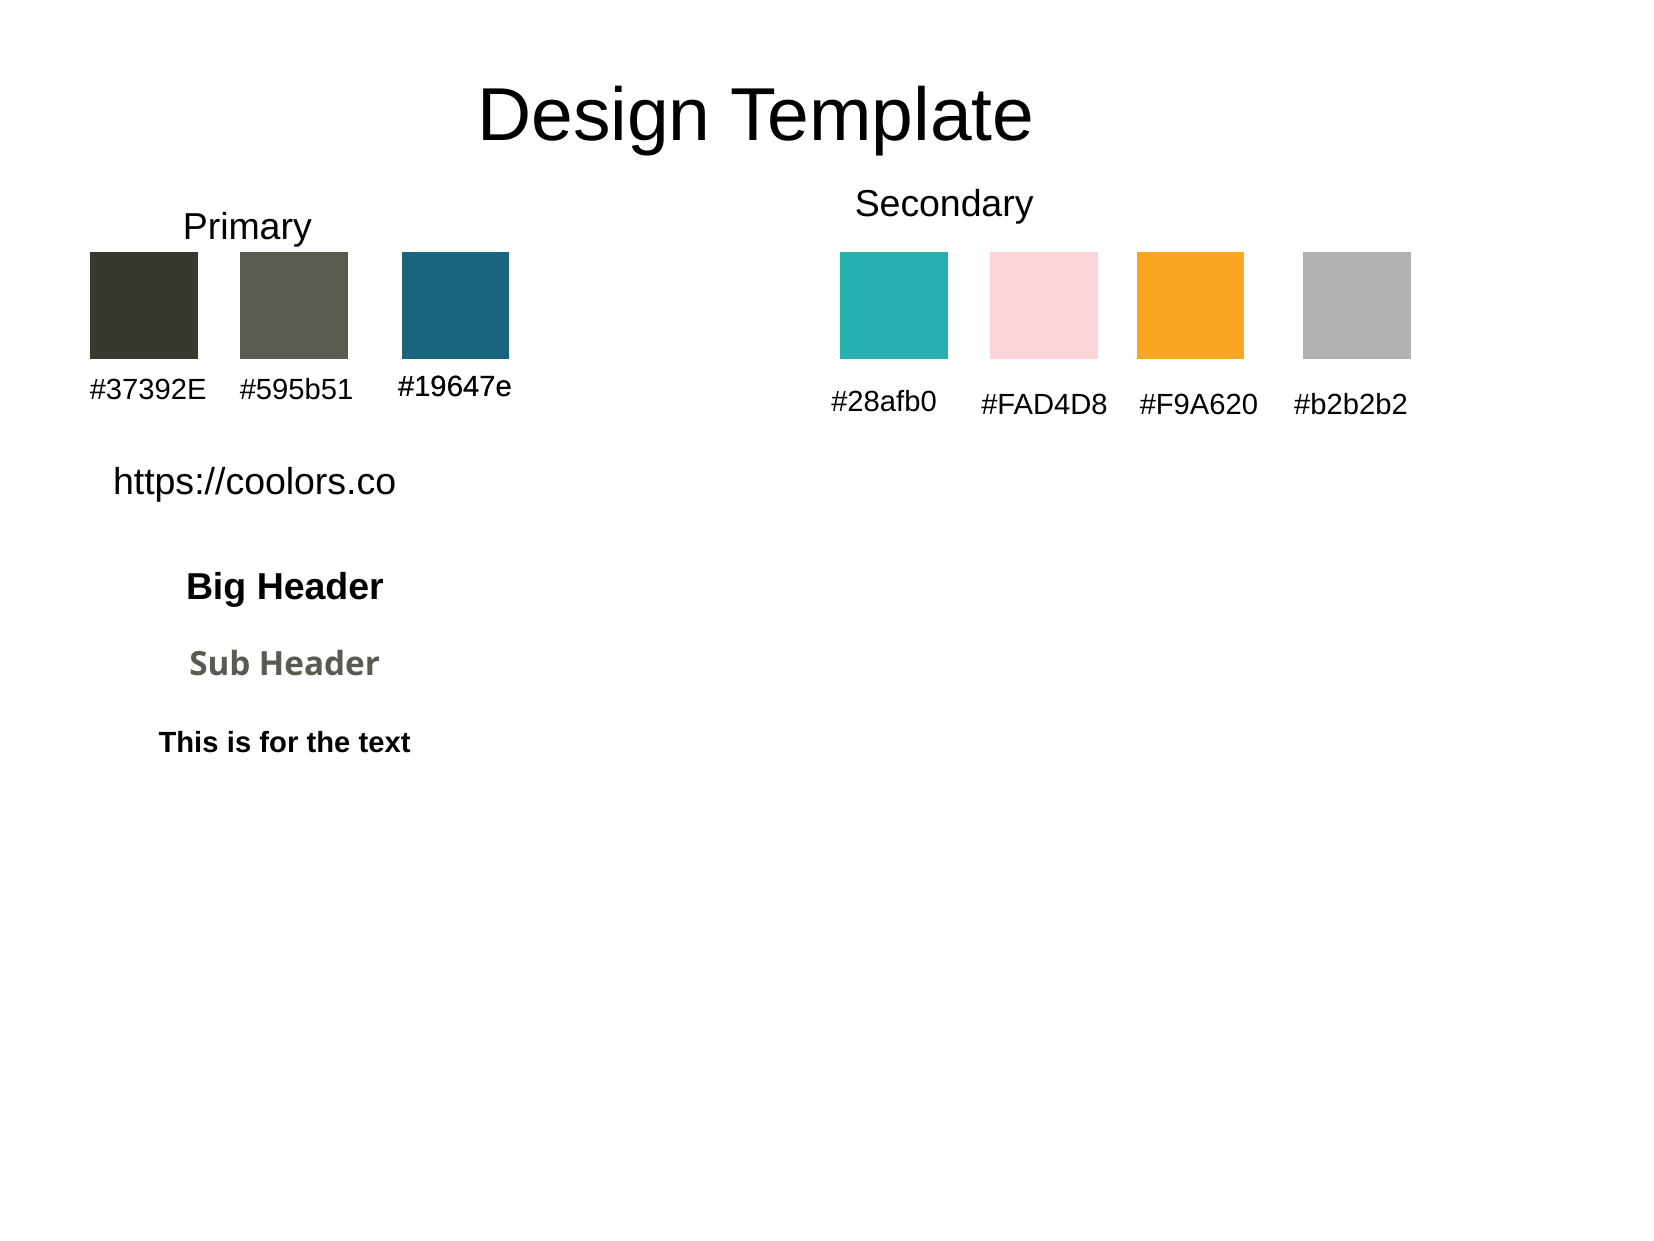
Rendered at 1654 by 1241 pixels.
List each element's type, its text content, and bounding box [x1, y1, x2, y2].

text_box [239, 251, 349, 360]
text_box This is for the text [143, 715, 426, 766]
text_box #FAD4D8 [966, 378, 1124, 435]
text_box https://coolors.co [98, 450, 1080, 507]
text_box [401, 251, 510, 360]
text_box [89, 251, 199, 360]
text_box Primary [168, 194, 327, 255]
title Design Template [82, 7, 1430, 215]
text_box #28afb0 [816, 375, 975, 432]
text_box [989, 251, 1099, 360]
text_box Secondary [839, 171, 1239, 270]
text_box Big Header [171, 554, 399, 615]
text_box #19647e [383, 360, 542, 417]
text_box #595b51 [224, 363, 384, 420]
text_box [839, 251, 949, 360]
text_box Sub Header [174, 634, 396, 689]
text_box #b2b2b2 [1279, 378, 1438, 435]
text_box #F9A620 [1124, 378, 1279, 435]
text_box #37392E [74, 363, 224, 420]
text_box [1136, 251, 1245, 360]
text_box [1302, 251, 1412, 360]
